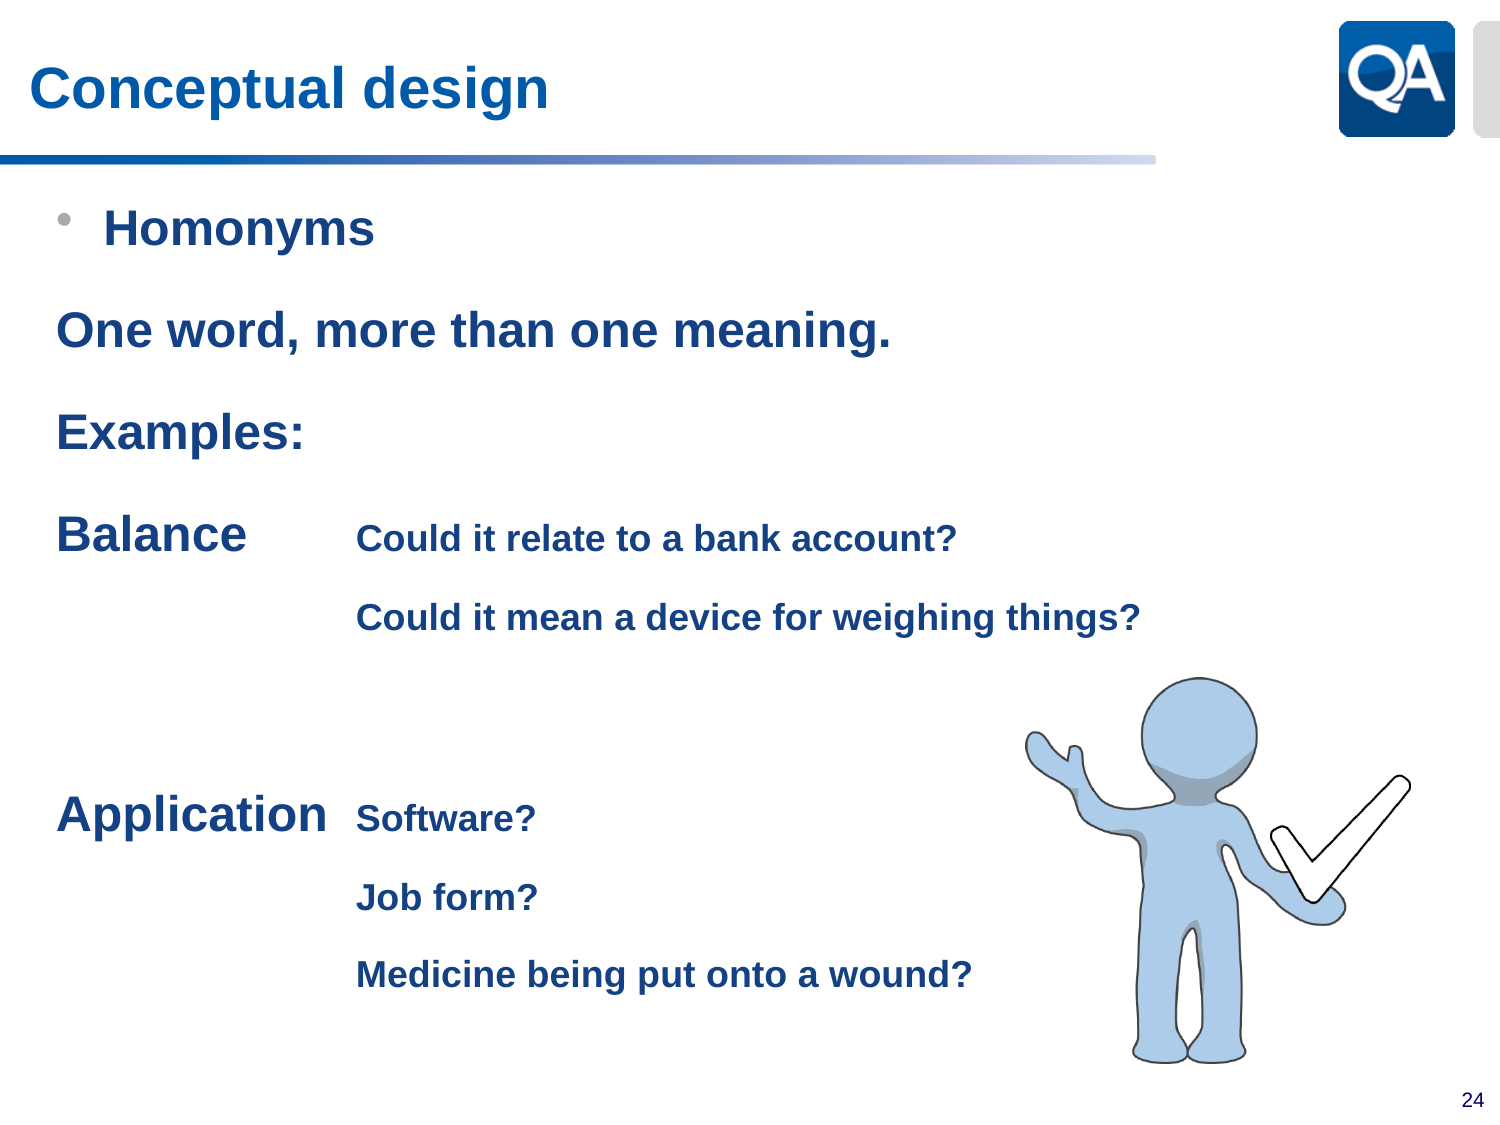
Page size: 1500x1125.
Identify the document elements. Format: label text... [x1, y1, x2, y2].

list Homonyms One word, more than one meaning. Examples: Balance Could it relate to a bank account? Could it mean a device for weighing things? Application Software? Job form? Medicine being put onto a wound? [40, 175, 1470, 1090]
title Conceptual design [0, 0, 1500, 163]
picture [1024, 677, 1411, 1064]
